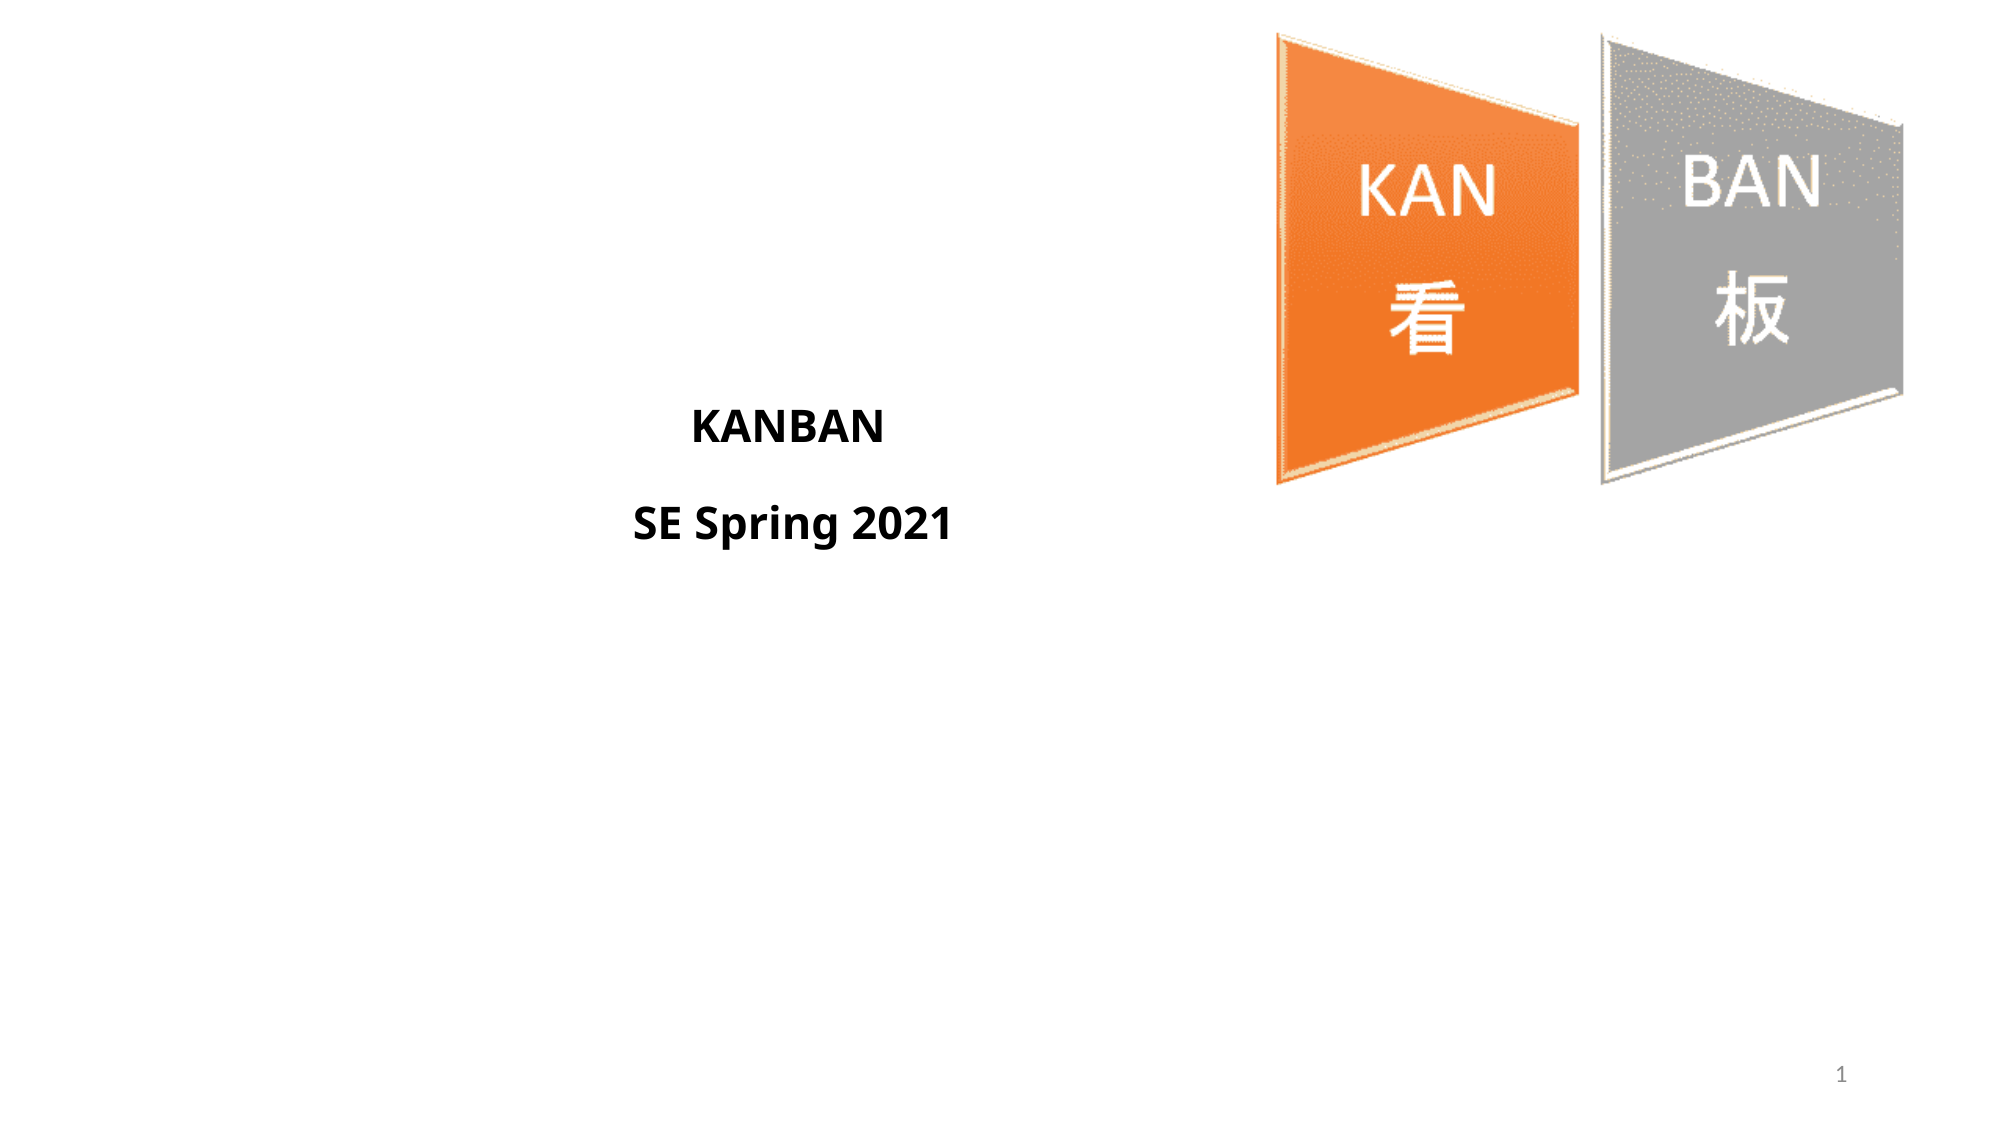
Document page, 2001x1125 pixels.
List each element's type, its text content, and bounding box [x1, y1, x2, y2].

slide_number 1 [1412, 1042, 1863, 1103]
title KANBAN SE Spring 2021 [147, 395, 1441, 613]
picture [1269, 30, 1927, 504]
